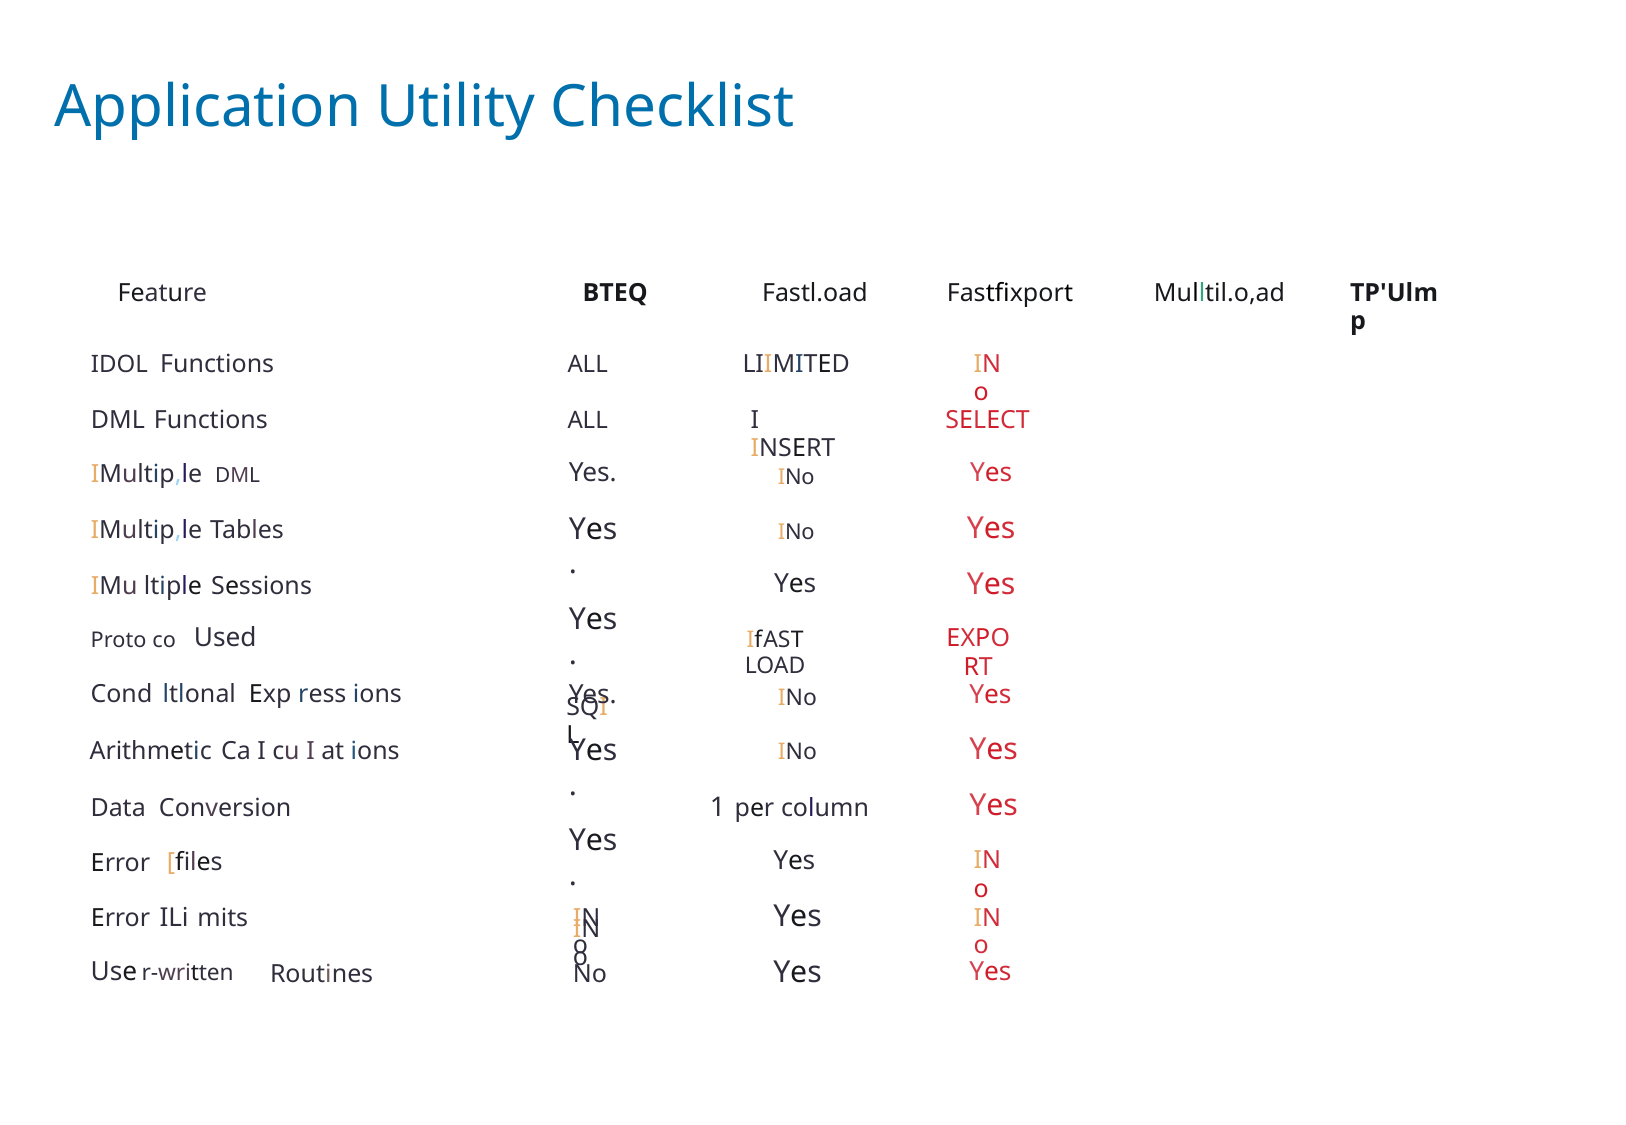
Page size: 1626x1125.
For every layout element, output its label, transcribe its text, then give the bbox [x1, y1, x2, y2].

text_box ALL [565, 350, 620, 380]
text_box IMultip,le DML [88, 461, 278, 491]
text_box INo [971, 903, 1015, 933]
text_box 1 per column [707, 791, 887, 823]
text_box INo [971, 349, 1015, 380]
text_box Yes. Yes. Yes. SQIL [564, 459, 622, 657]
text_box Error ILi mits [88, 902, 250, 934]
text_box Data Conversion [88, 793, 314, 823]
text_box Routines [267, 959, 390, 989]
text_box INo [775, 684, 819, 712]
text_box [files [164, 847, 230, 878]
text_box TP'Ulmp [1347, 278, 1451, 308]
title Application Utility Checklist [54, 67, 1571, 208]
text_box Yes. Yes. Yes. INo [566, 680, 620, 879]
text_box Yes Yes Yes INo [967, 680, 1021, 879]
text_box INo [775, 739, 819, 767]
text_box Yes [967, 957, 1020, 992]
text_box Proto co Used Cond ltlonal Exp ress ions [88, 624, 412, 713]
text_box INo [570, 903, 615, 933]
text_box SELECT [943, 405, 1045, 435]
text_box Yes Yes Yes [771, 846, 825, 992]
text_box Yes IfAST LOAD [728, 569, 864, 656]
text_box IMultip,le Tables [88, 515, 300, 545]
text_box IDOL Functions [88, 349, 286, 380]
text_box User-written [88, 957, 264, 992]
text_box LIIMITED [740, 349, 856, 380]
text_box Yes Yes Yes EXPORT [939, 459, 1048, 657]
text_box Mulltil.o,ad [1151, 278, 1296, 308]
text_box BTEQ [580, 278, 660, 309]
text_box DML Functions [88, 405, 295, 436]
text_box ALL [565, 406, 620, 435]
text_box Fastfixport [944, 278, 1092, 309]
text_box Fastl.oad [759, 278, 885, 309]
text_box Arithmetic Ca I cu I at ions [87, 737, 405, 767]
text_box I INSERT [748, 405, 849, 435]
text_box Error [88, 849, 163, 879]
text_box IMu ltiple Sessions [88, 572, 327, 602]
text_box [0, 0, 1625, 152]
text_box No [570, 959, 615, 989]
text_box INo [775, 518, 819, 546]
text_box INo [775, 463, 819, 491]
text_box Feature [115, 278, 226, 309]
